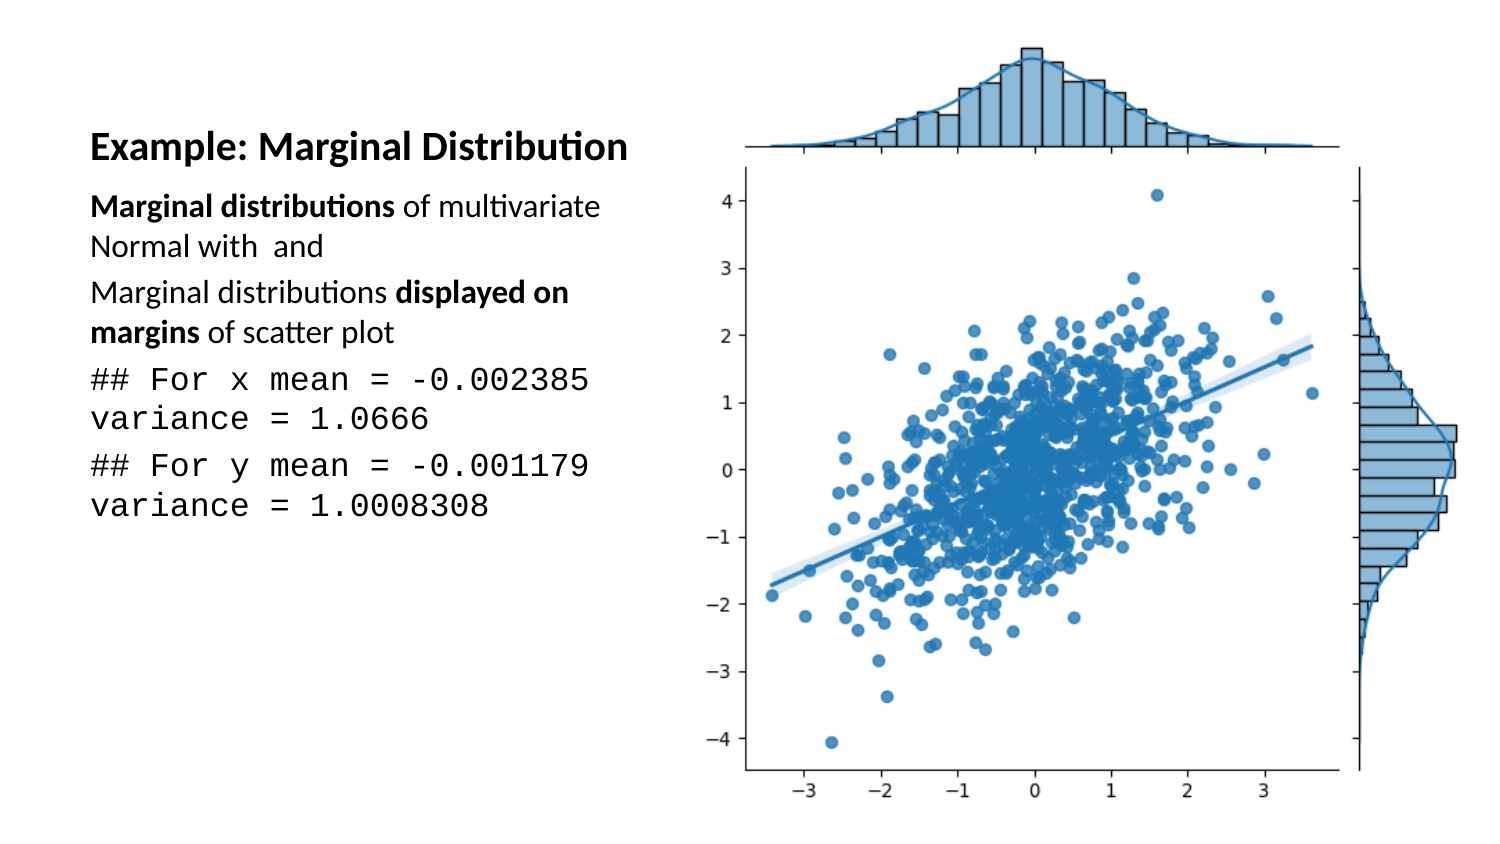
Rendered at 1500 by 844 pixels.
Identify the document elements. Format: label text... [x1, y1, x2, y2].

picture [682, 23, 1481, 821]
title Example: Marginal Distribution [75, 33, 677, 177]
